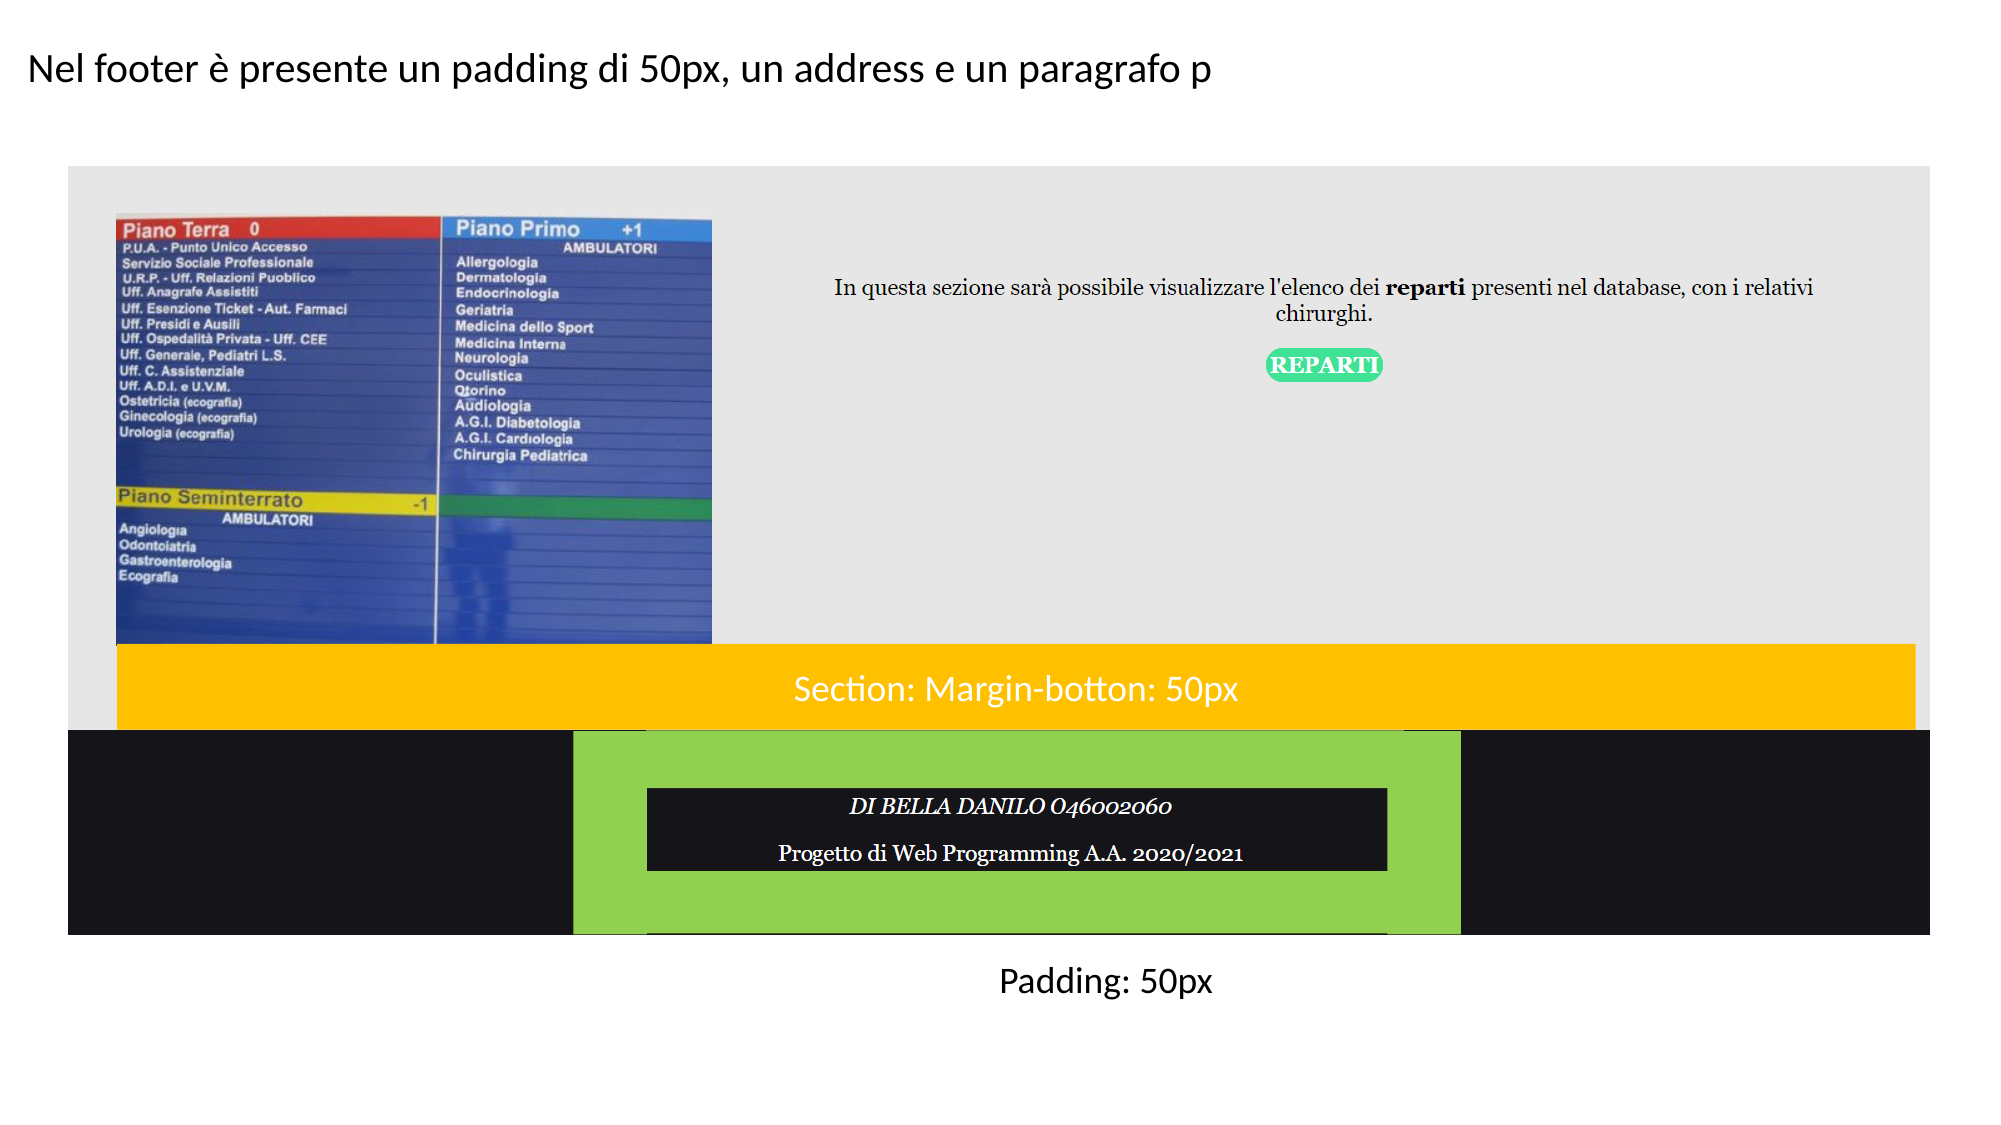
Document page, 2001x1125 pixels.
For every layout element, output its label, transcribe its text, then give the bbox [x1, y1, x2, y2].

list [68, 166, 1930, 935]
text_box Padding: 50px [984, 948, 1435, 1009]
title Nel footer è presente un padding di 50px, un address e un paragrafo p [12, 15, 1849, 124]
